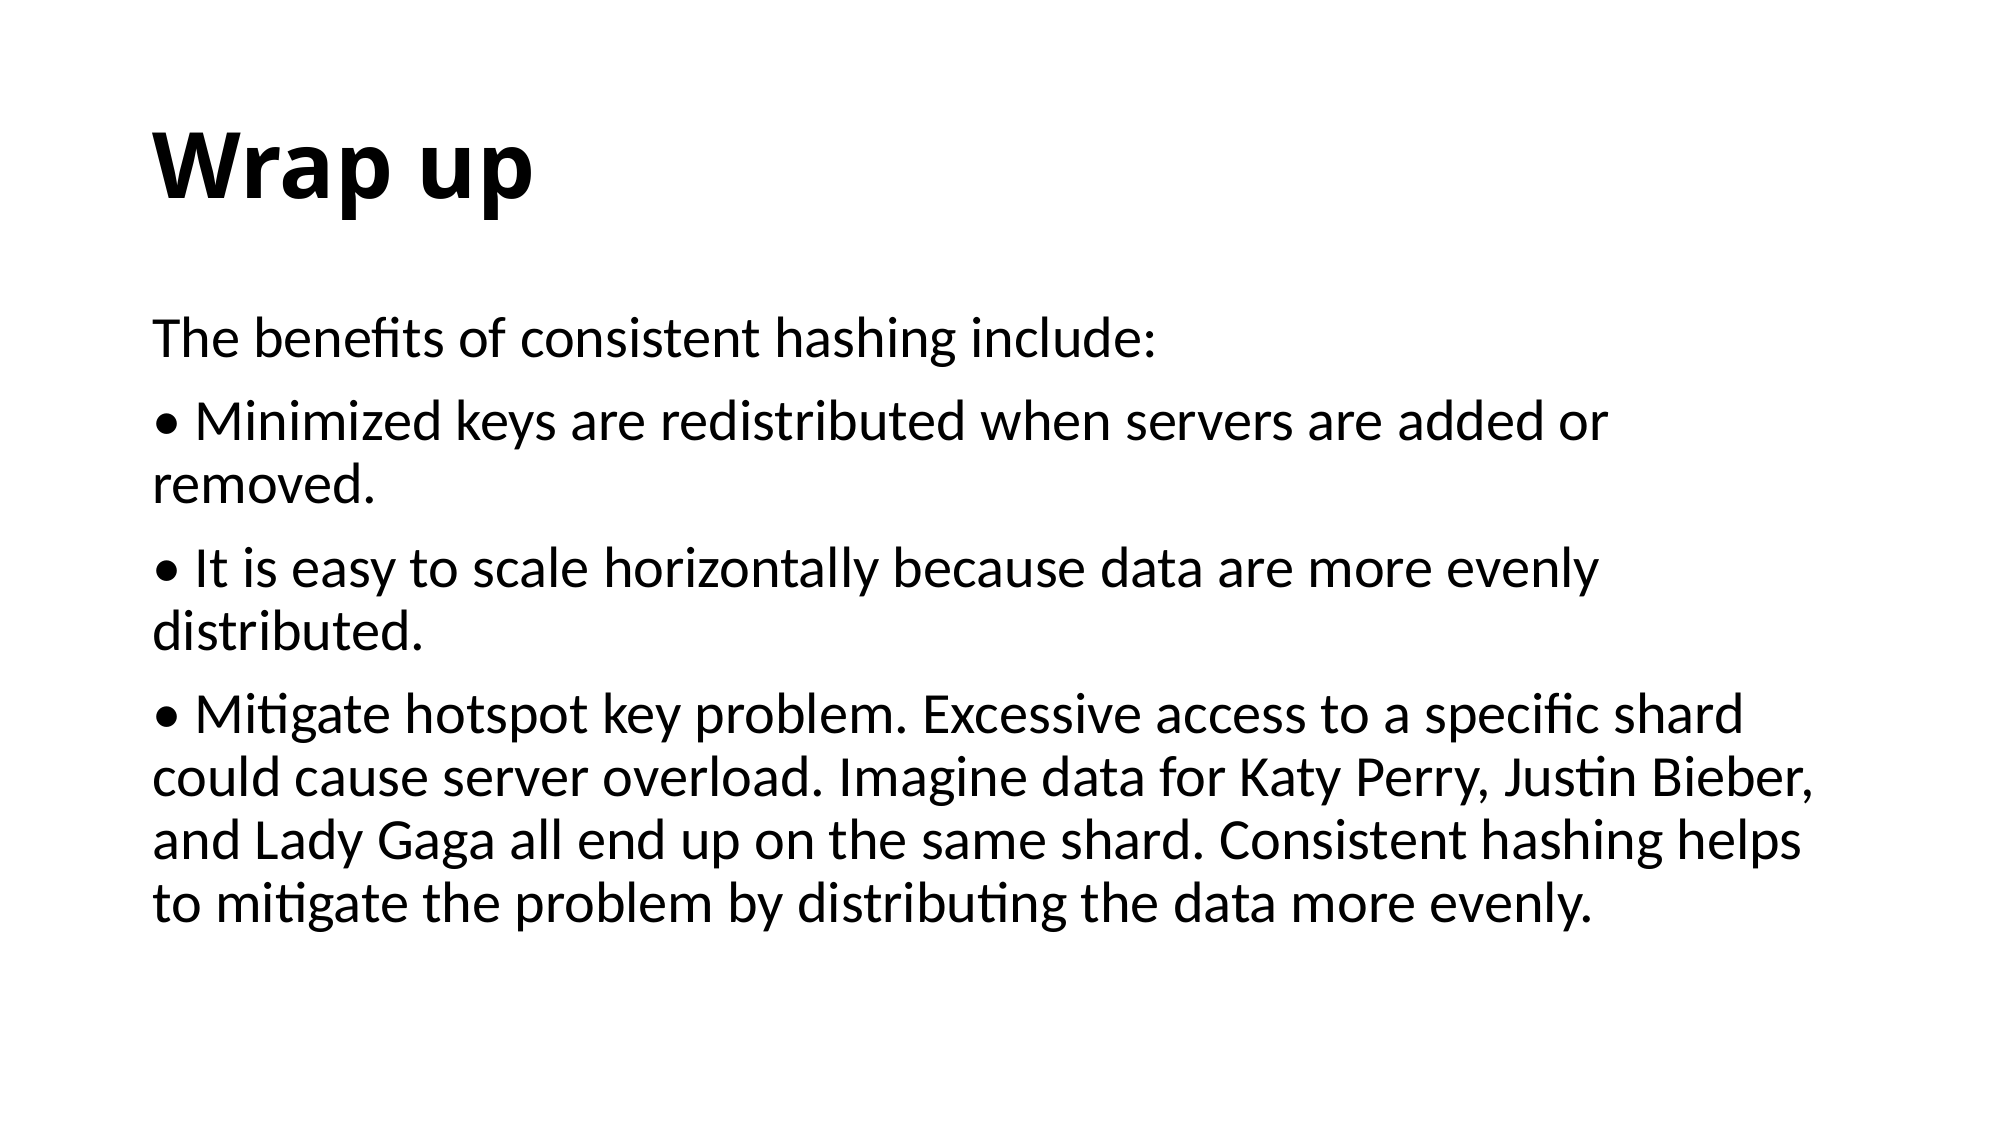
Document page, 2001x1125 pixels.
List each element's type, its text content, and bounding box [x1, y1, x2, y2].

title Wrap up [137, 59, 1863, 278]
list The benefits of consistent hashing include: • Minimized keys are redistributed when servers are added or removed. • It is easy to scale horizontally because data are more evenly distributed. • Mitigate hotspot key problem. Excessive access to a specific shard could cause server overload. Imagine data for Katy Perry, Justin Bieber, and Lady Gaga all end up on the same shard. Consistent hashing helps to mitigate the problem by distributing the data more evenly. [137, 299, 1863, 1014]
